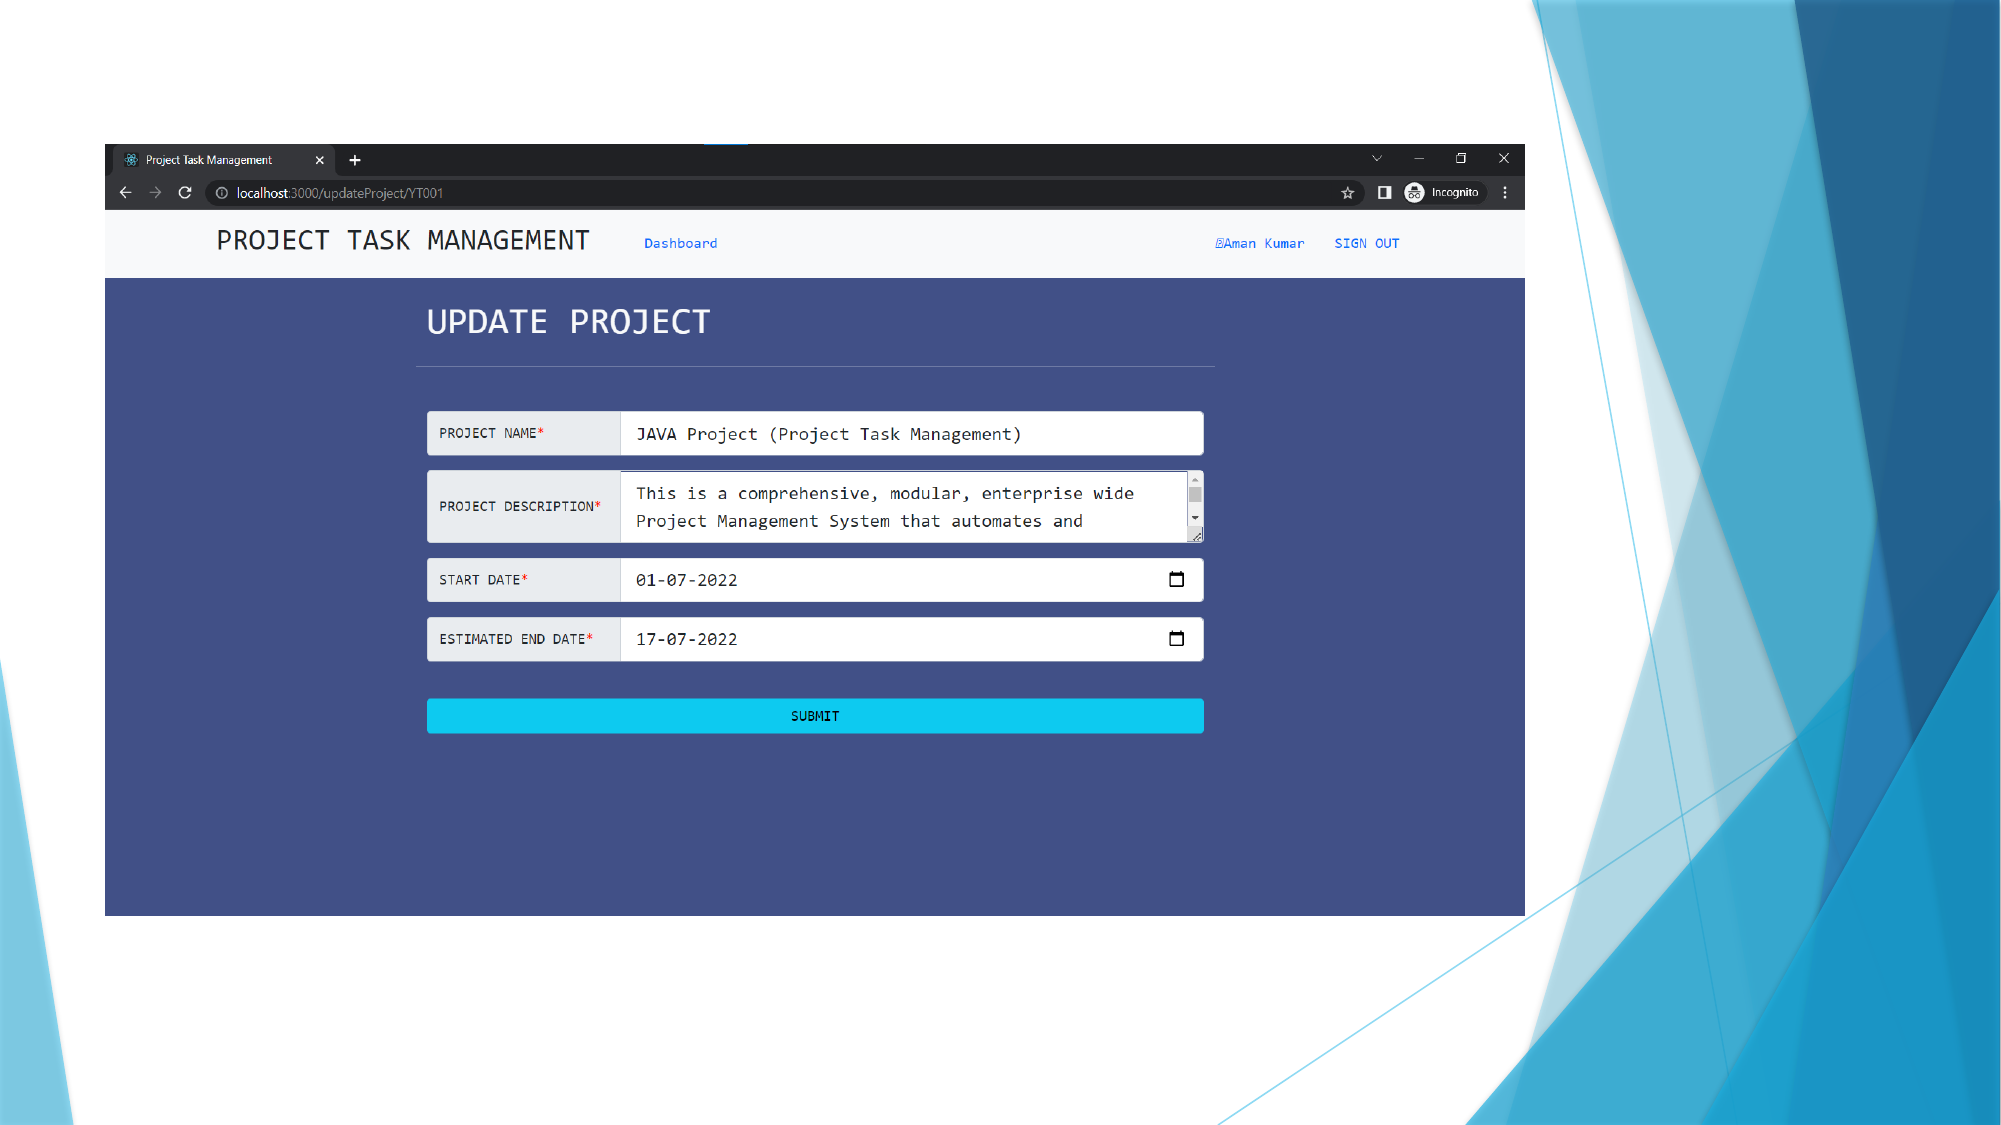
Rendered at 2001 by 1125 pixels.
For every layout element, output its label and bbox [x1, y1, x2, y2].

picture [104, 144, 1526, 916]
